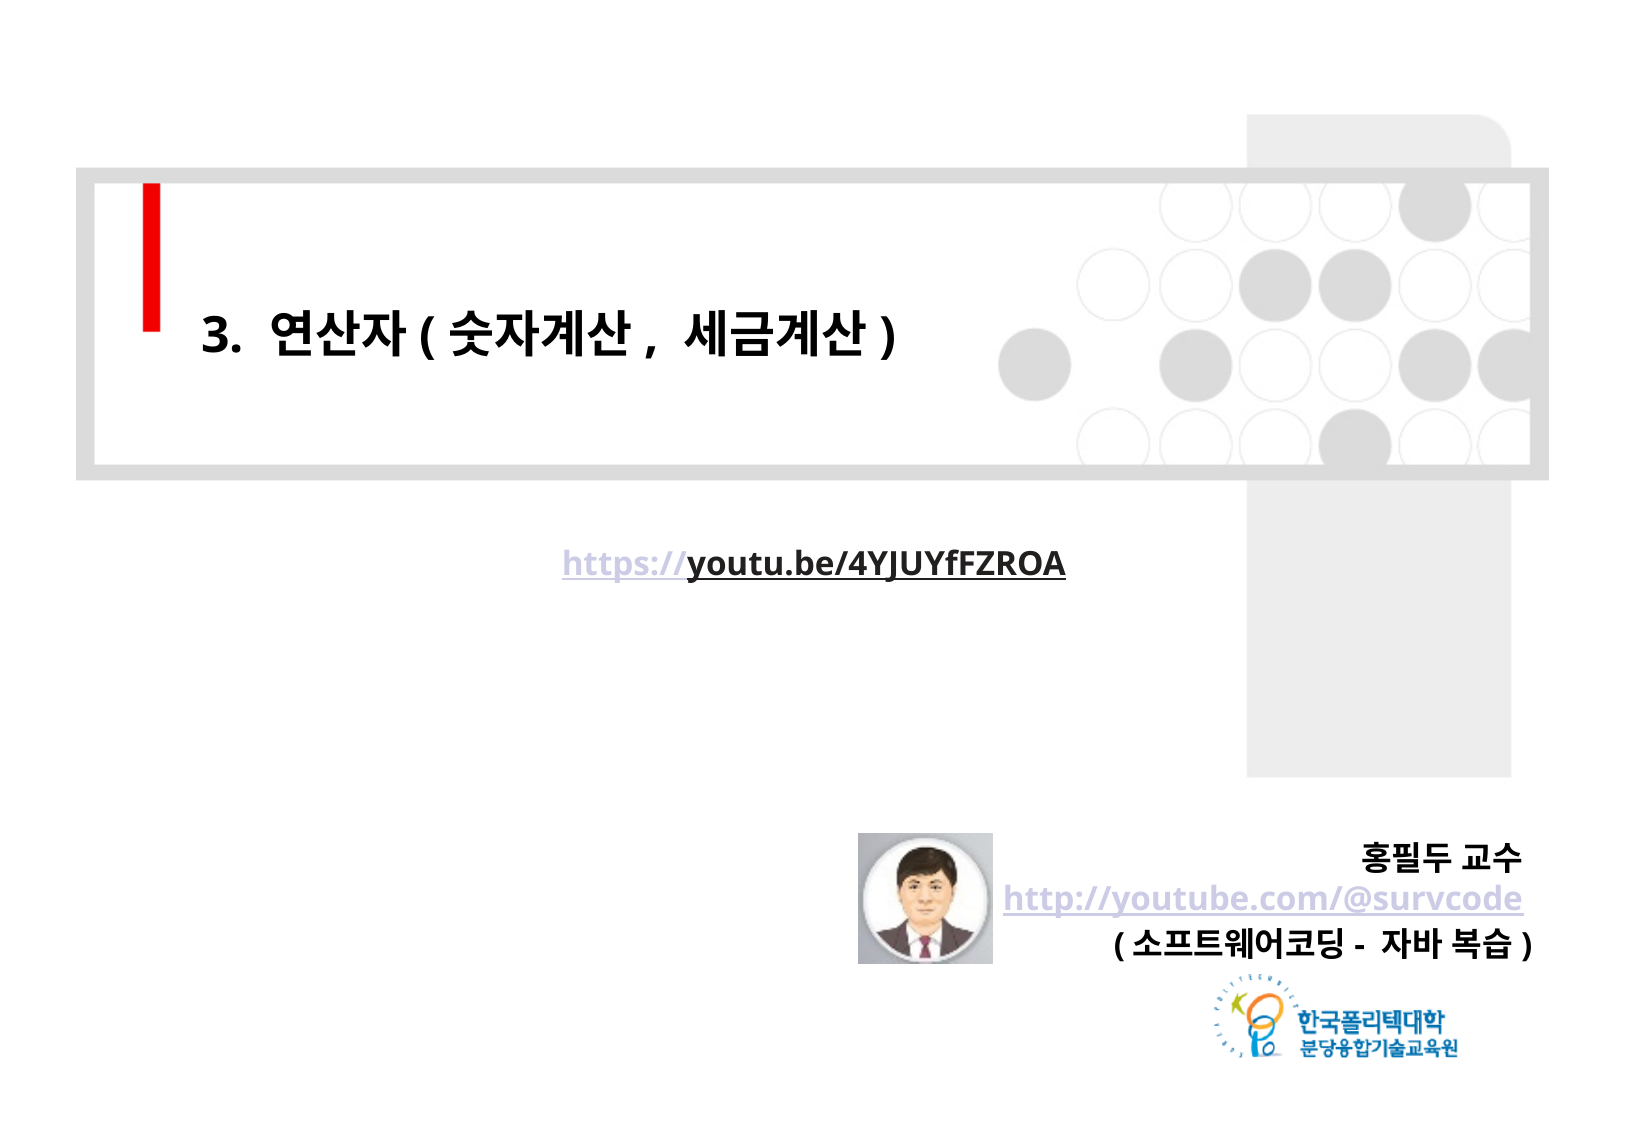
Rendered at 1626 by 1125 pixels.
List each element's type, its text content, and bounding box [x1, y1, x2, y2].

picture [76, 7, 1549, 1074]
title 3. 연산자(숫자계산, 세금계산) [186, 219, 1507, 433]
text_box 홍필두 교수 http://youtube.com/@survcode (소프트웨어코딩- 자바 복습) [858, 830, 1548, 970]
text_box https://youtu.be/4YJUYfFZROA [547, 534, 1090, 595]
